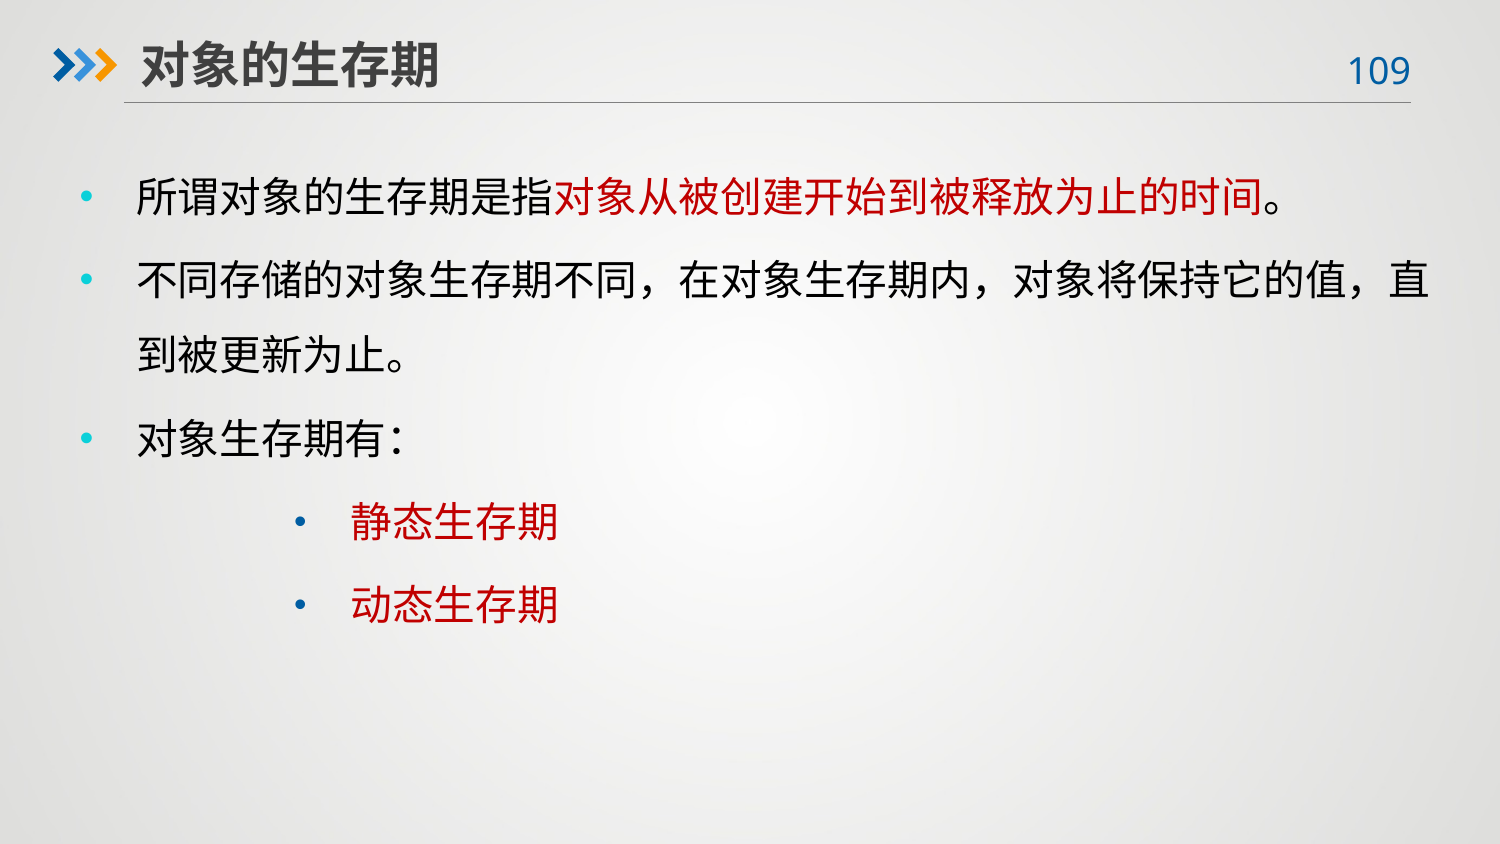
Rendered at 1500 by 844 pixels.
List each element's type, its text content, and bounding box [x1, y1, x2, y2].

text_box 对象的生存期 [140, 32, 845, 95]
text_box 所谓对象的生存期是指对象从被创建开始到被释放为止的时间。 不同存储的对象生存期不同，在对象生存期内，对象将保持它的值，直到被更新为止。 对象生存期有： 静态生存期 动态生存期 [64, 138, 1459, 695]
picture [0, 0, 1500, 844]
